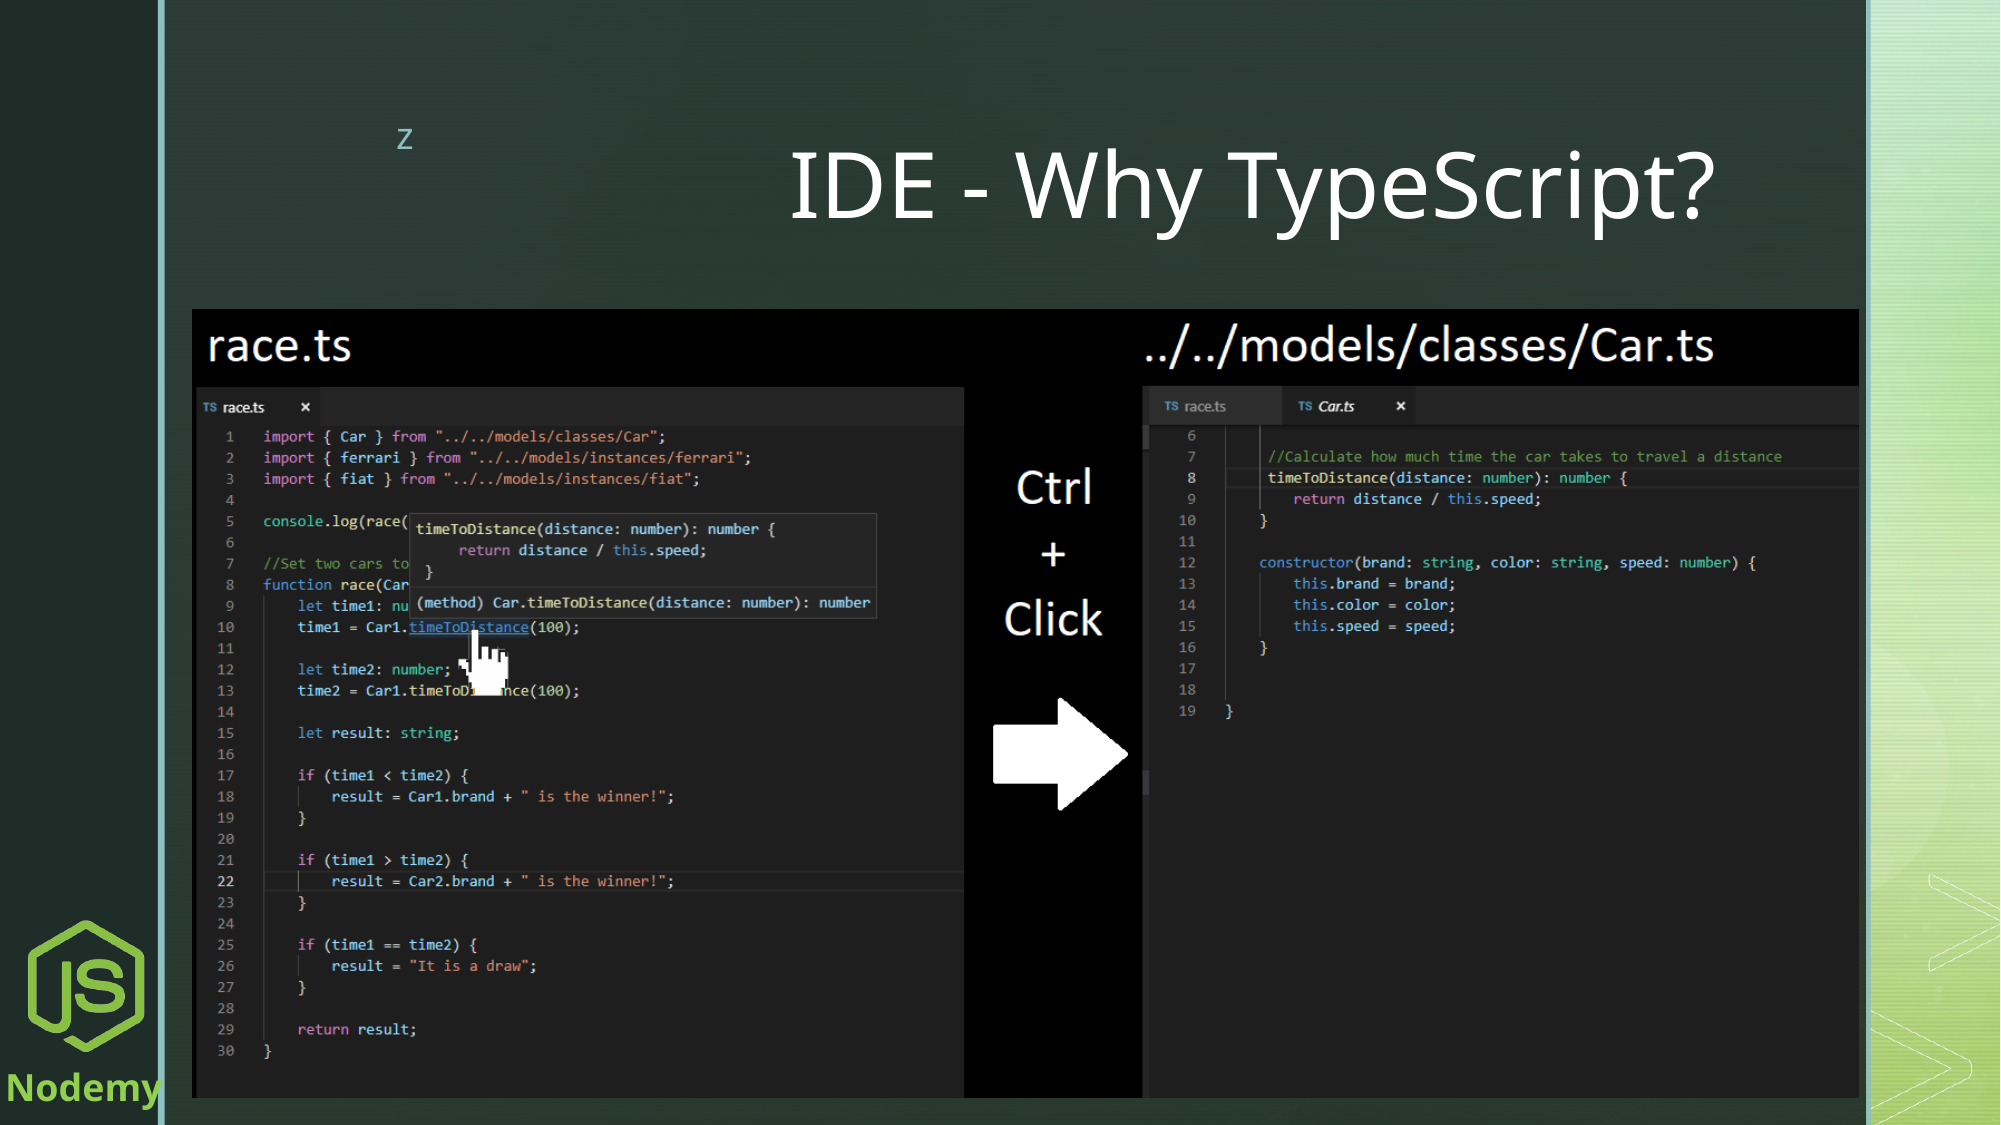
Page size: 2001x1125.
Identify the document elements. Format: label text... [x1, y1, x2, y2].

picture [1871, 0, 2001, 1125]
picture [192, 309, 1859, 1099]
picture [0, 903, 164, 1061]
title IDE - Why TypeScript? [428, 132, 1733, 309]
